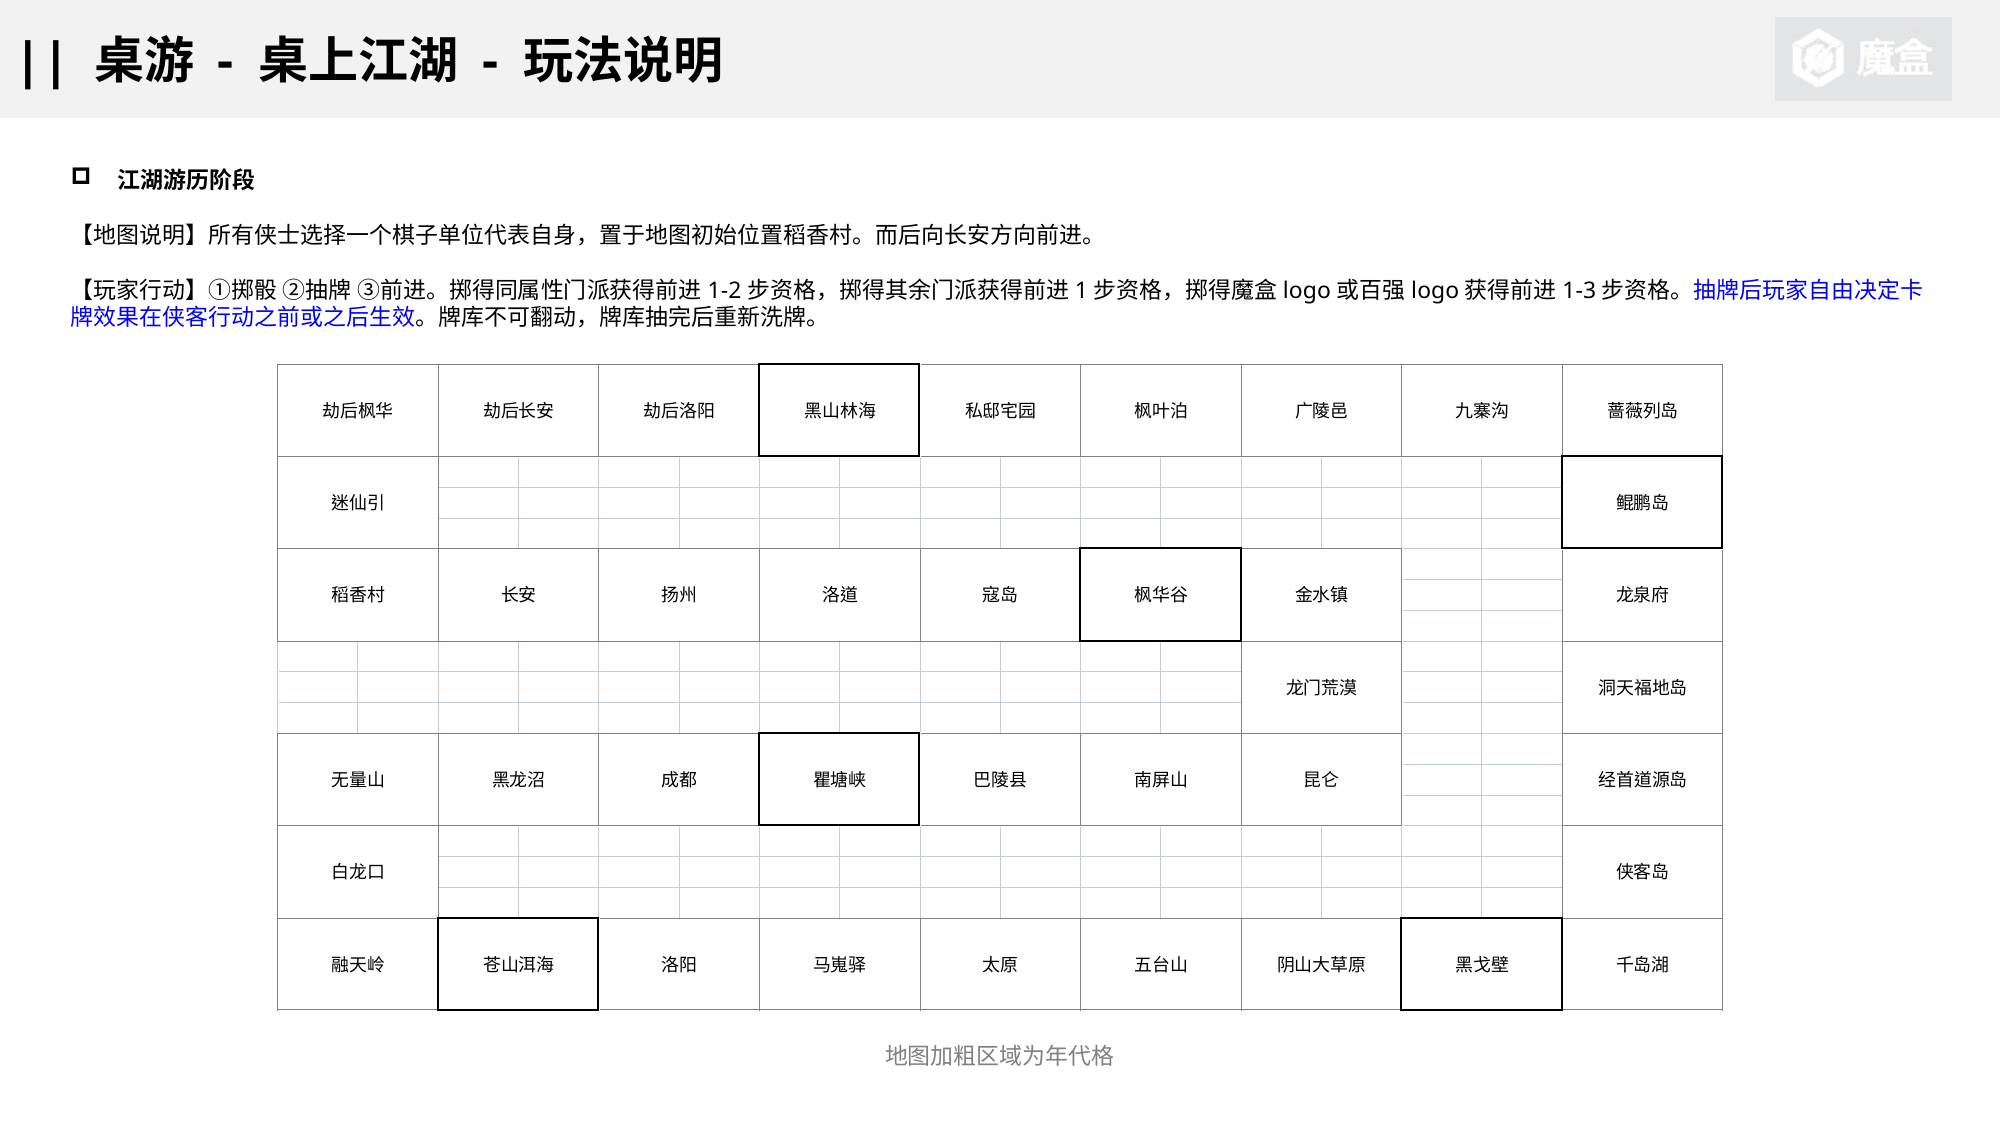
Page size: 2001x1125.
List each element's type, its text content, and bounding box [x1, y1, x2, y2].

text_box 江湖游历阶段 【地图说明】所有侠士选择一个棋子单位代表自身，置于地图初始位置稻香村。而后向长安方向前进。 【玩家行动】①掷骰 ②抽牌 ③前进。掷得同属性门派获得前进1-2步资格，掷得其余门派获得前进1步资格，掷得魔盒logo或百强logo获得前进1-3步资格。抽牌后玩家自由决定卡牌效果在侠客行动之前或之后生效。牌库不可翻动，牌库抽完后重新洗牌。 [55, 158, 1952, 338]
picture [277, 363, 1724, 1011]
text_box 地图加粗区域为年代格 [500, 1034, 1501, 1077]
text_box || 桌游 - 桌上江湖 - 玩法说明 [0, 21, 738, 96]
picture [1775, 17, 1952, 101]
text_box [0, 0, 2000, 119]
